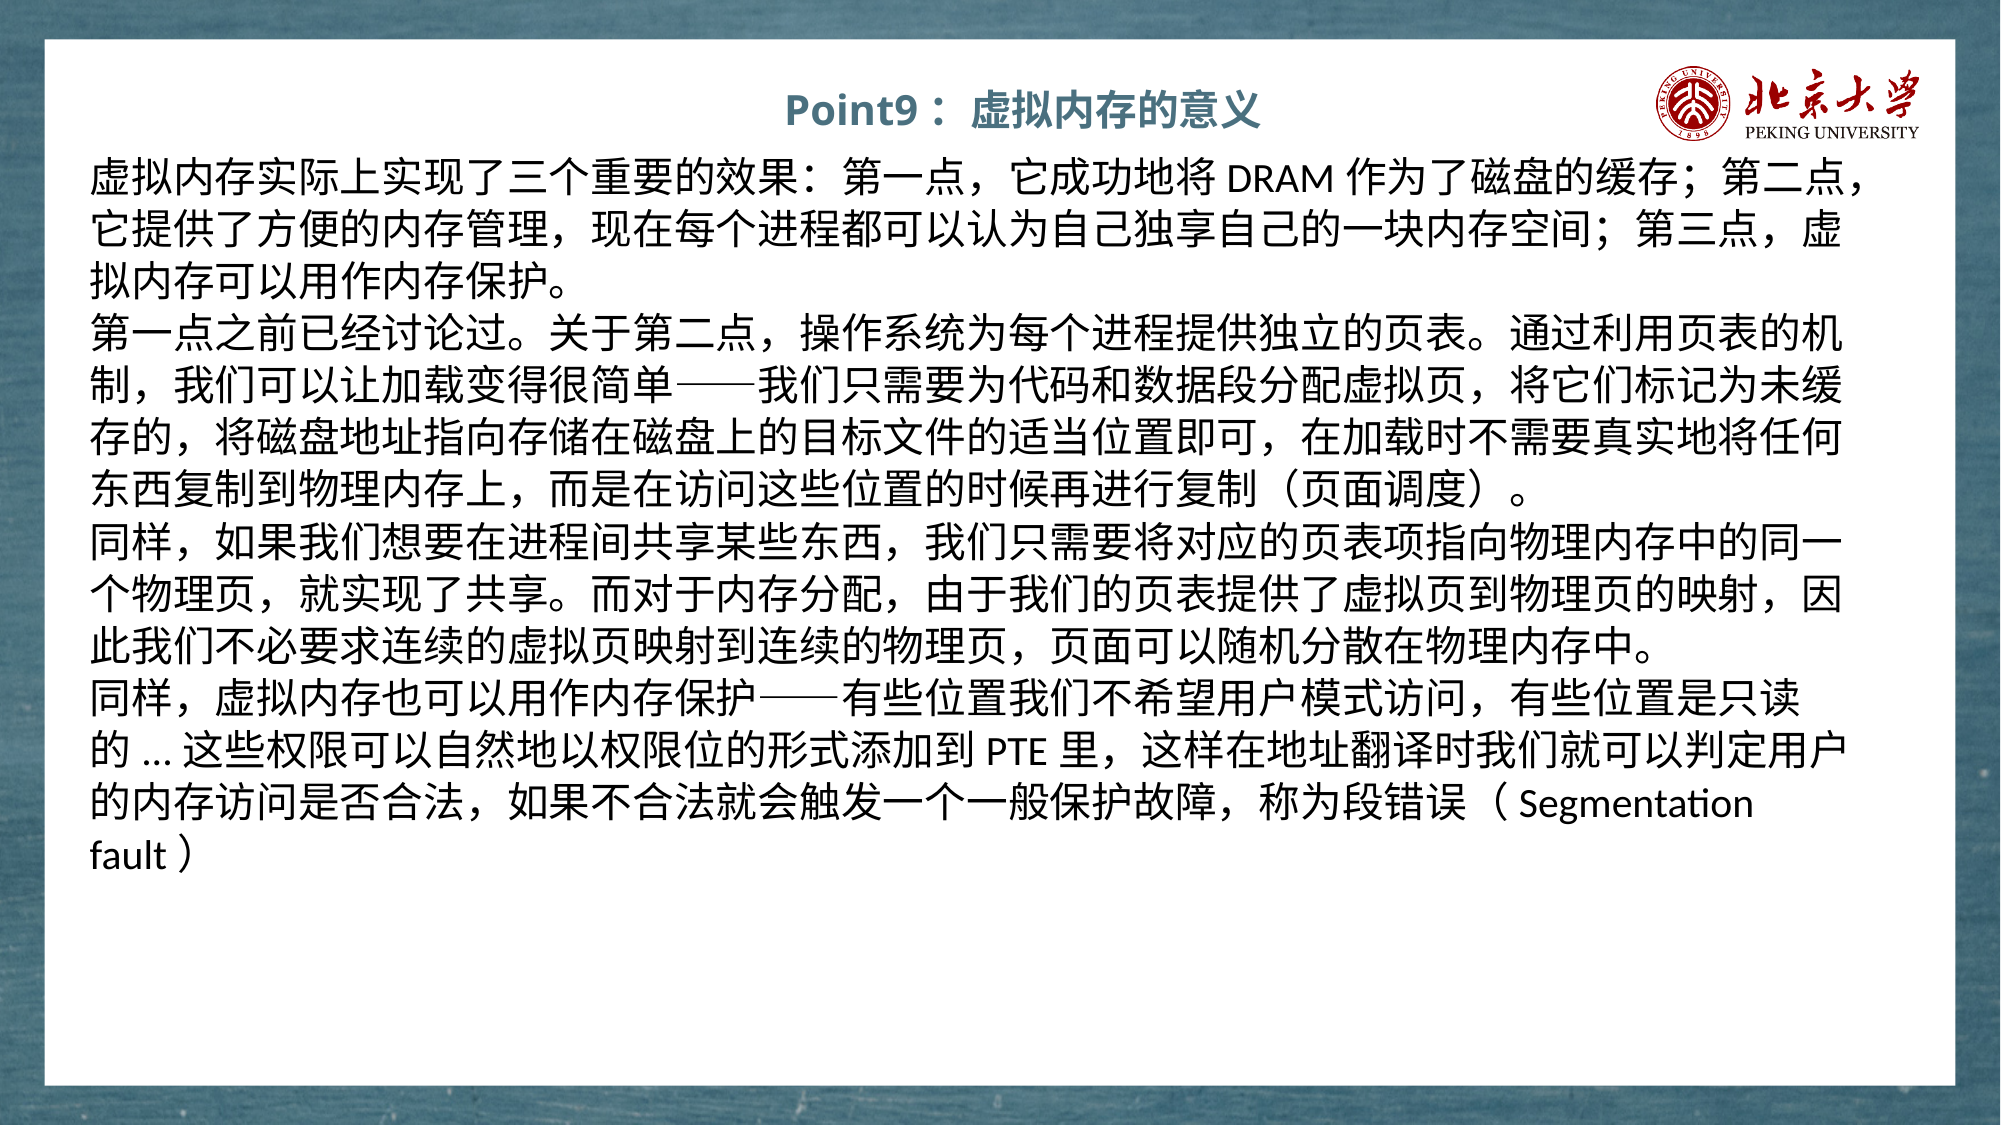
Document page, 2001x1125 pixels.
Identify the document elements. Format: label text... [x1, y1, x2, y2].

picture [0, 0, 2001, 1125]
text_box [44, 38, 1956, 1087]
text_box 虚拟内存实际上实现了三个重要的效果：第一点，它成功地将DRAM作为了磁盘的缓存；第二点，它提供了方便的内存管理，现在每个进程都可以认为自己独享自己的一块内存空间；第三点，虚拟内存可以用作内存保护。 第一点之前已经讨论过。关于第二点，操作系统为每个进程提供独立的页表。通过利用页表的机制，我们可以让加载变得很简单——我们只需要为代码和数据段分配虚拟页，将它们标记为未缓存的，将磁盘地址指向存储在磁盘上的目标文件的适当位置即可，在加载时不需要真实地将任何东西复制到物理内存上，而是在访问这些位置的时候再进行复制（页面调度）。 同样，如果我们想要在进程间共享某些东西，我们只需要将对应的页表项指向物理内存中的同一个物理页，就实现了共享。而对于内存分配，由于我们的页表提供了虚拟页到物理页的映射，因此我们不必要求连续的虚拟页映射到连续的物理页，页面可以随机分散在物理内存中。 同样，虚拟内存也可以用作内存保护——有些位置我们不希望用户模式访问，有些位置是只读的...这些权限可以自然地以权限位的形式添加到PTE里，这样在地址翻译时我们就可以判定用户的内存访问是否合法，如果不合法就会触发一个一般保护故障，称为段错误（Segmentation fault） [74, 141, 1887, 886]
text_box Point9：虚拟内存的意义 [767, 76, 1280, 141]
